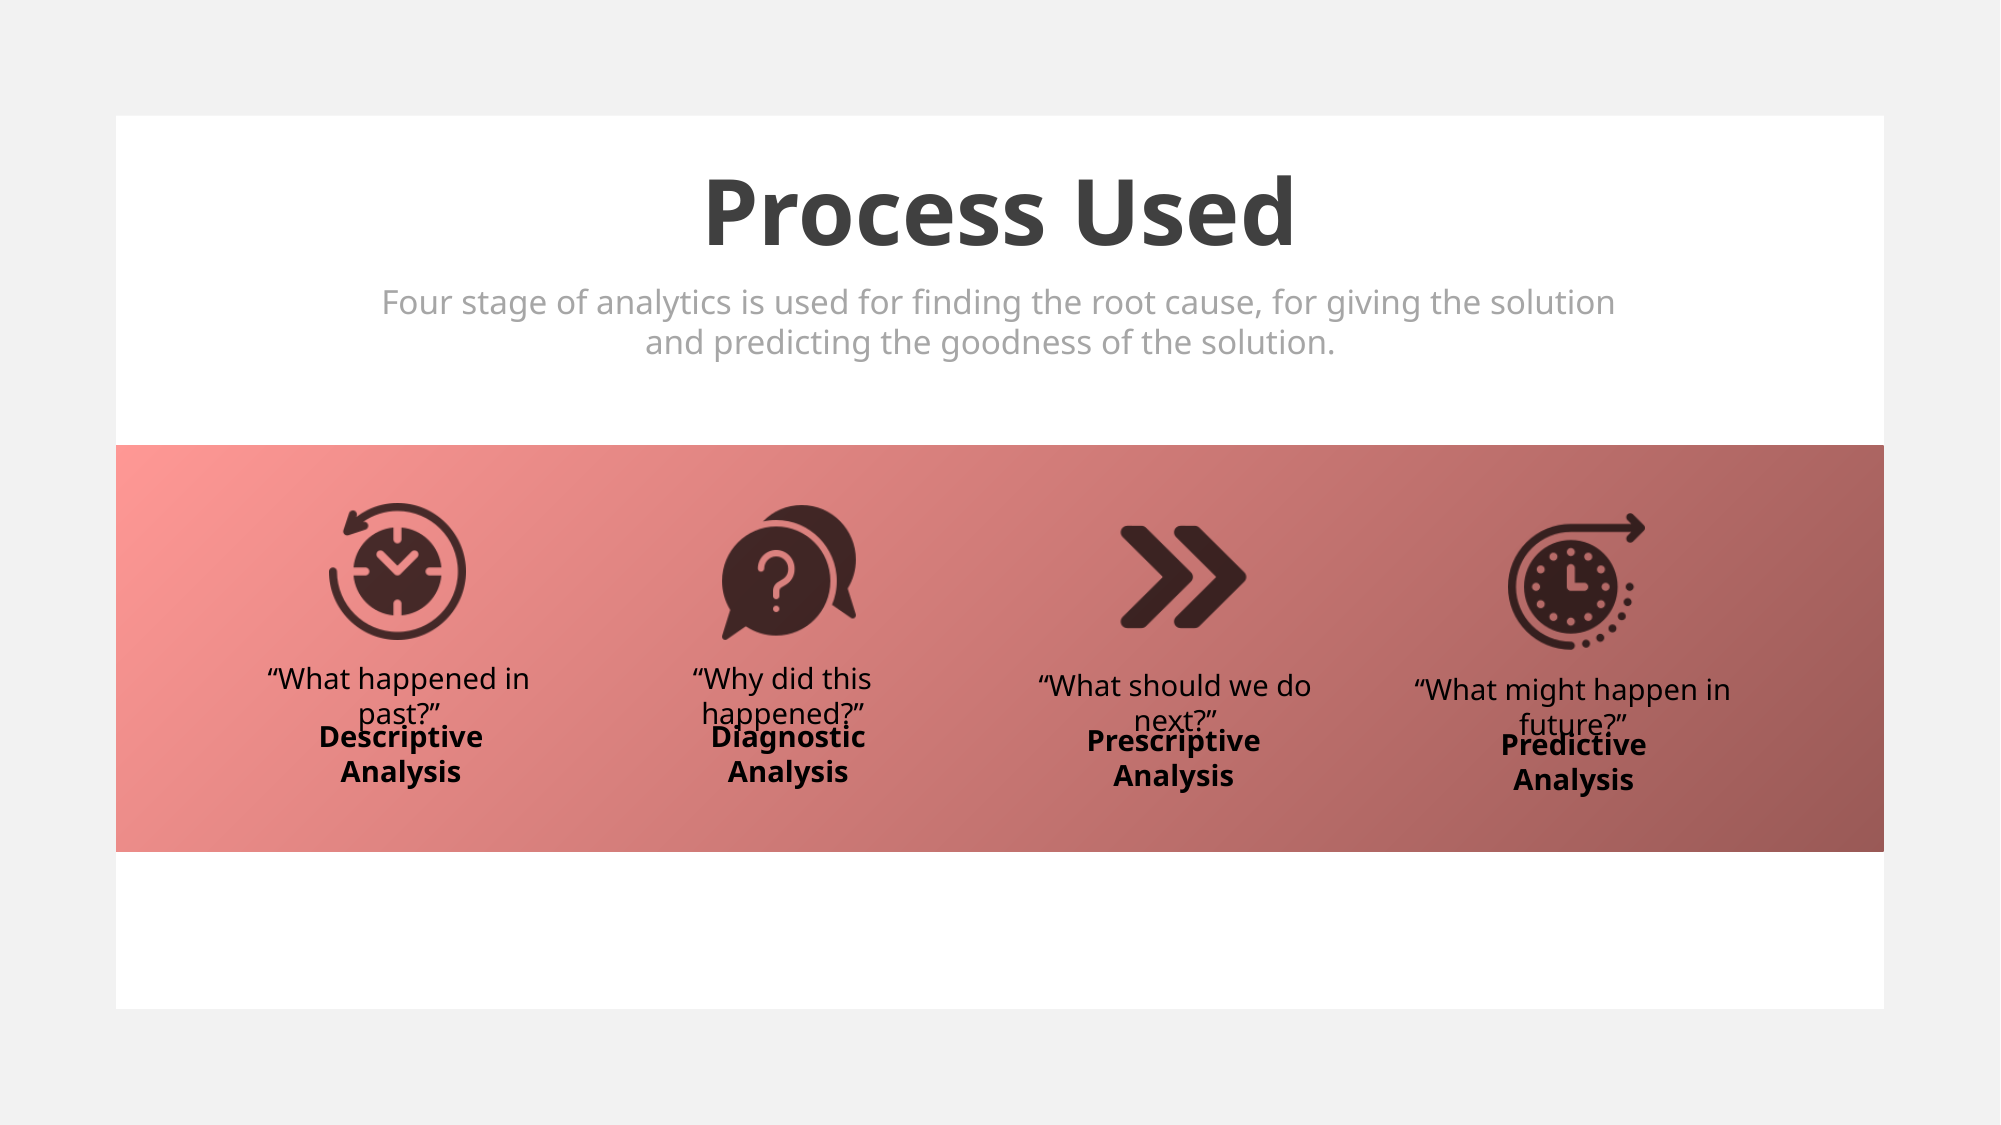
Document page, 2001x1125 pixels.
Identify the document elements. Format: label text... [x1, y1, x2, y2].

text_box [992, 659, 1359, 801]
picture [1115, 509, 1252, 645]
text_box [1364, 664, 1782, 806]
picture [720, 504, 857, 641]
picture [1508, 513, 1645, 650]
picture [329, 503, 466, 640]
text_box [215, 652, 582, 798]
text_box Process Used [639, 146, 1360, 271]
text_box [115, 445, 1885, 852]
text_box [599, 652, 966, 798]
text_box Four stage of analytics is used for finding the root cause, for giving the solution and predicting the goodness of the solution. [361, 273, 1638, 369]
